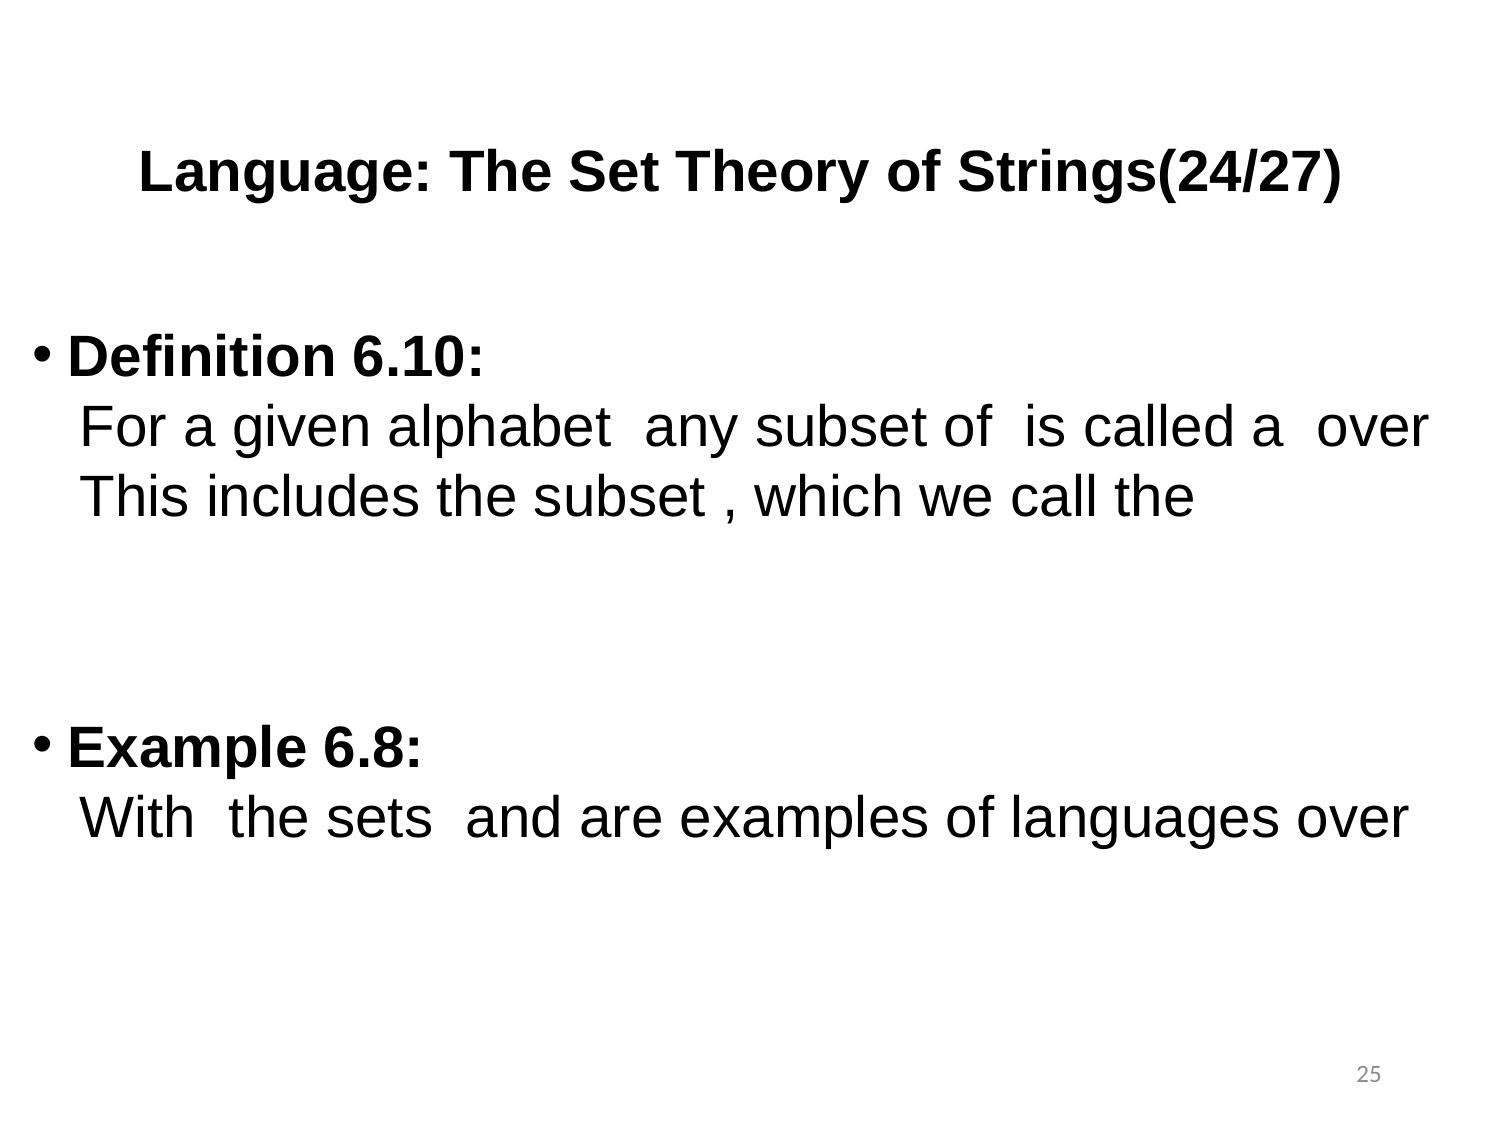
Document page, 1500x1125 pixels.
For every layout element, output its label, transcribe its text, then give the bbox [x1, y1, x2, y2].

text_box Language: The Set Theory of Strings(24/27) [124, 125, 1376, 211]
slide_number 25 [1059, 1042, 1397, 1103]
